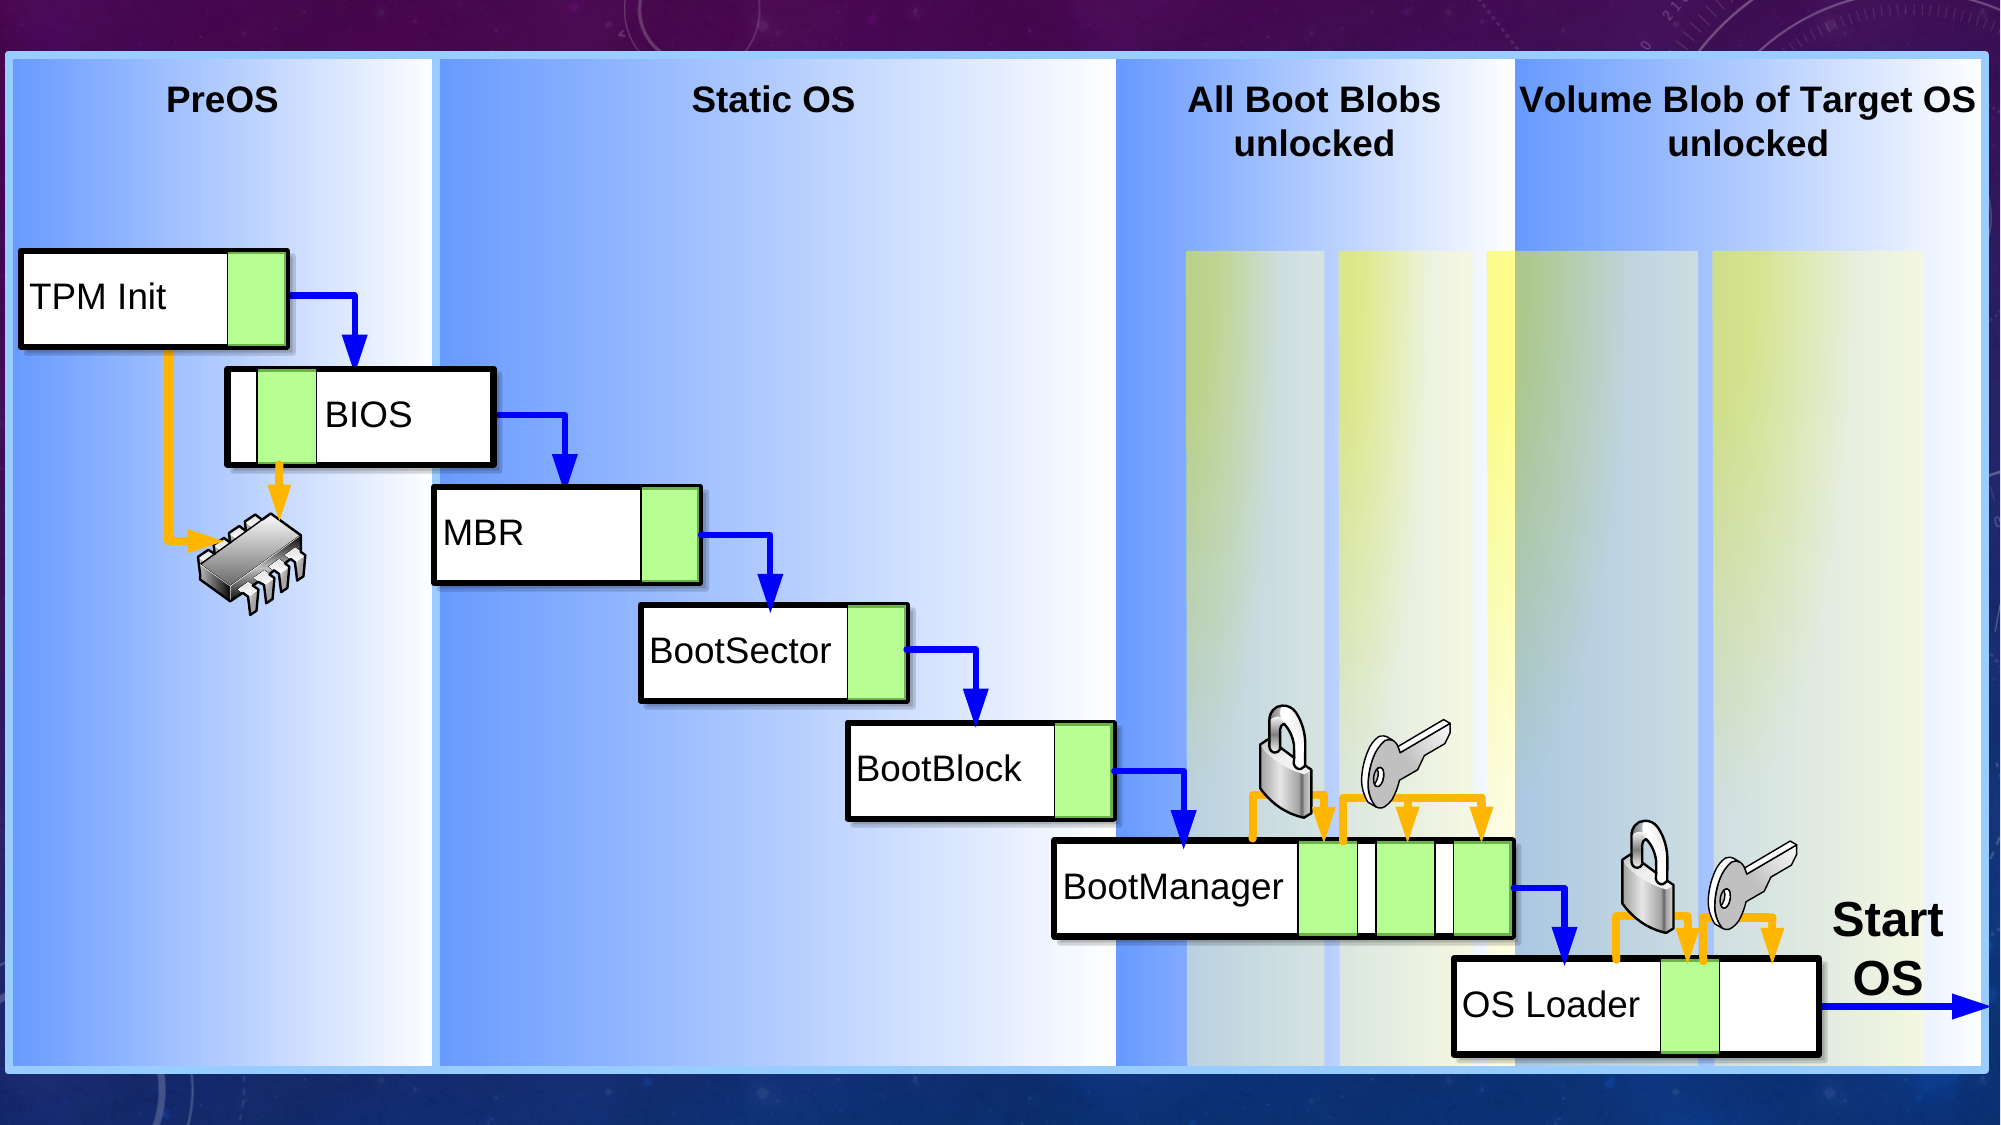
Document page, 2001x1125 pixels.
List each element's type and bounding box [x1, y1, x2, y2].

list [0, 45, 2000, 1080]
picture [0, 0, 2001, 1125]
